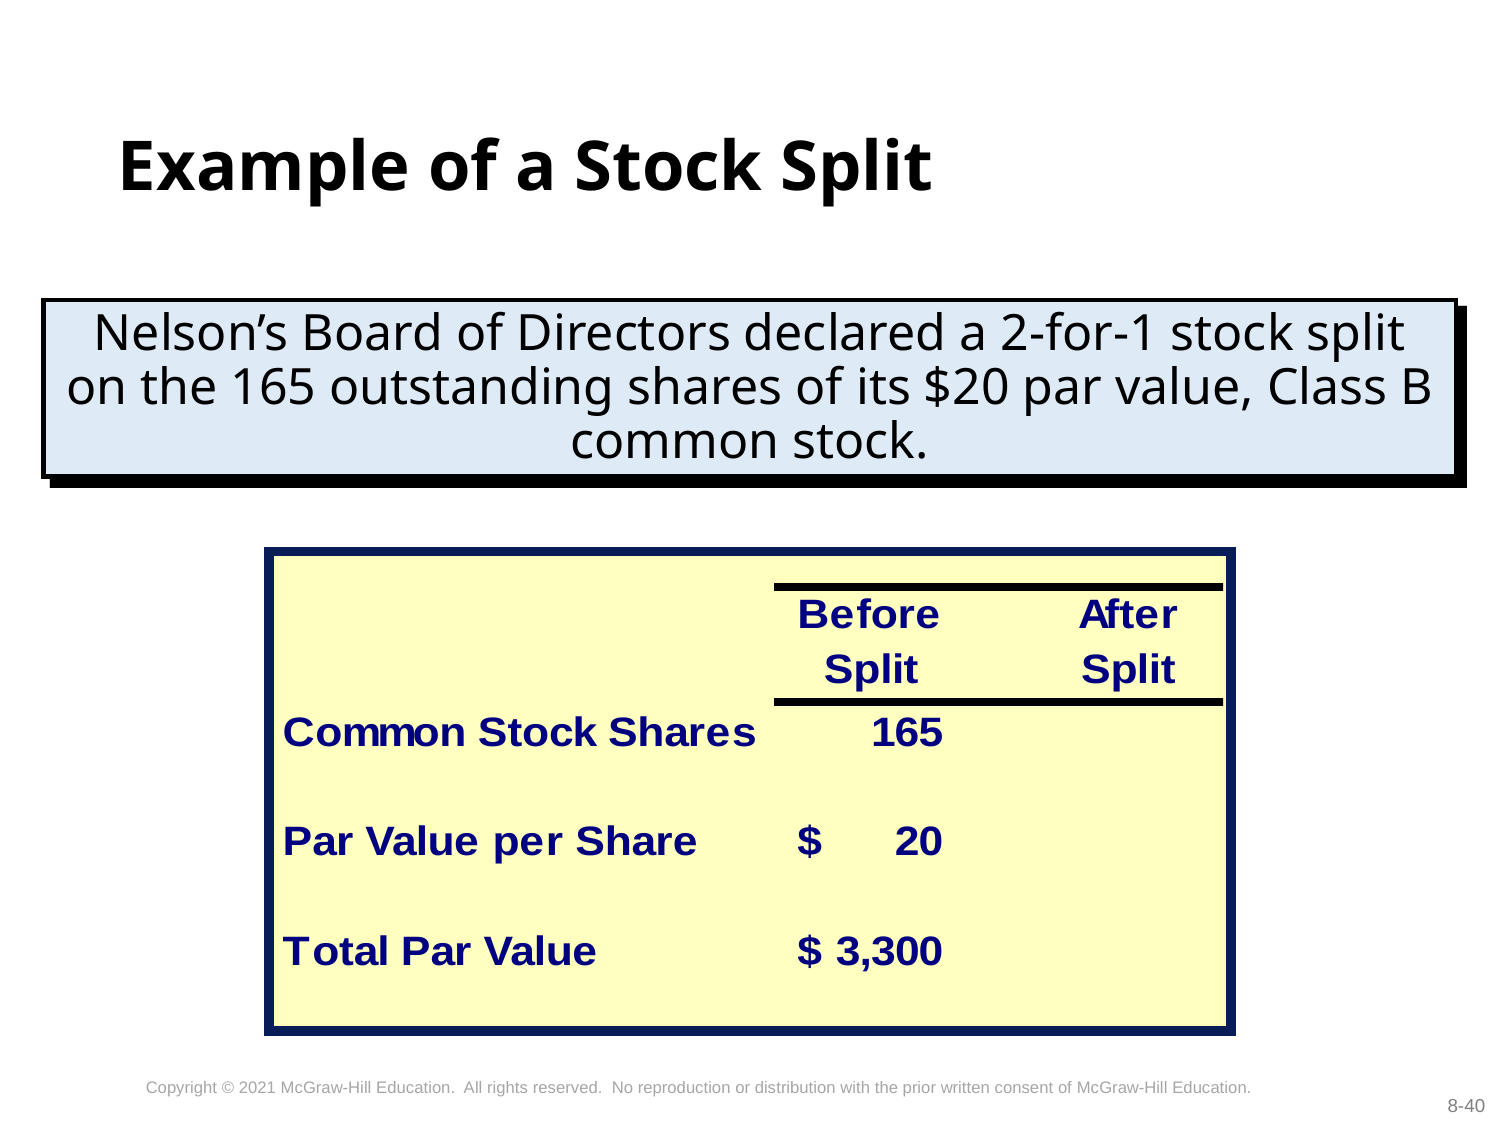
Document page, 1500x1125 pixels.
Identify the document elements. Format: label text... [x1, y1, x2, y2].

text_box Nelson’s Board of Directors declared a 2-for-1 stock split on the 165 outstanding shares of its $20 par value, Class B common stock. [43, 299, 1457, 477]
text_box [273, 555, 1227, 1027]
title Example of a Stock Split [103, 59, 1397, 278]
